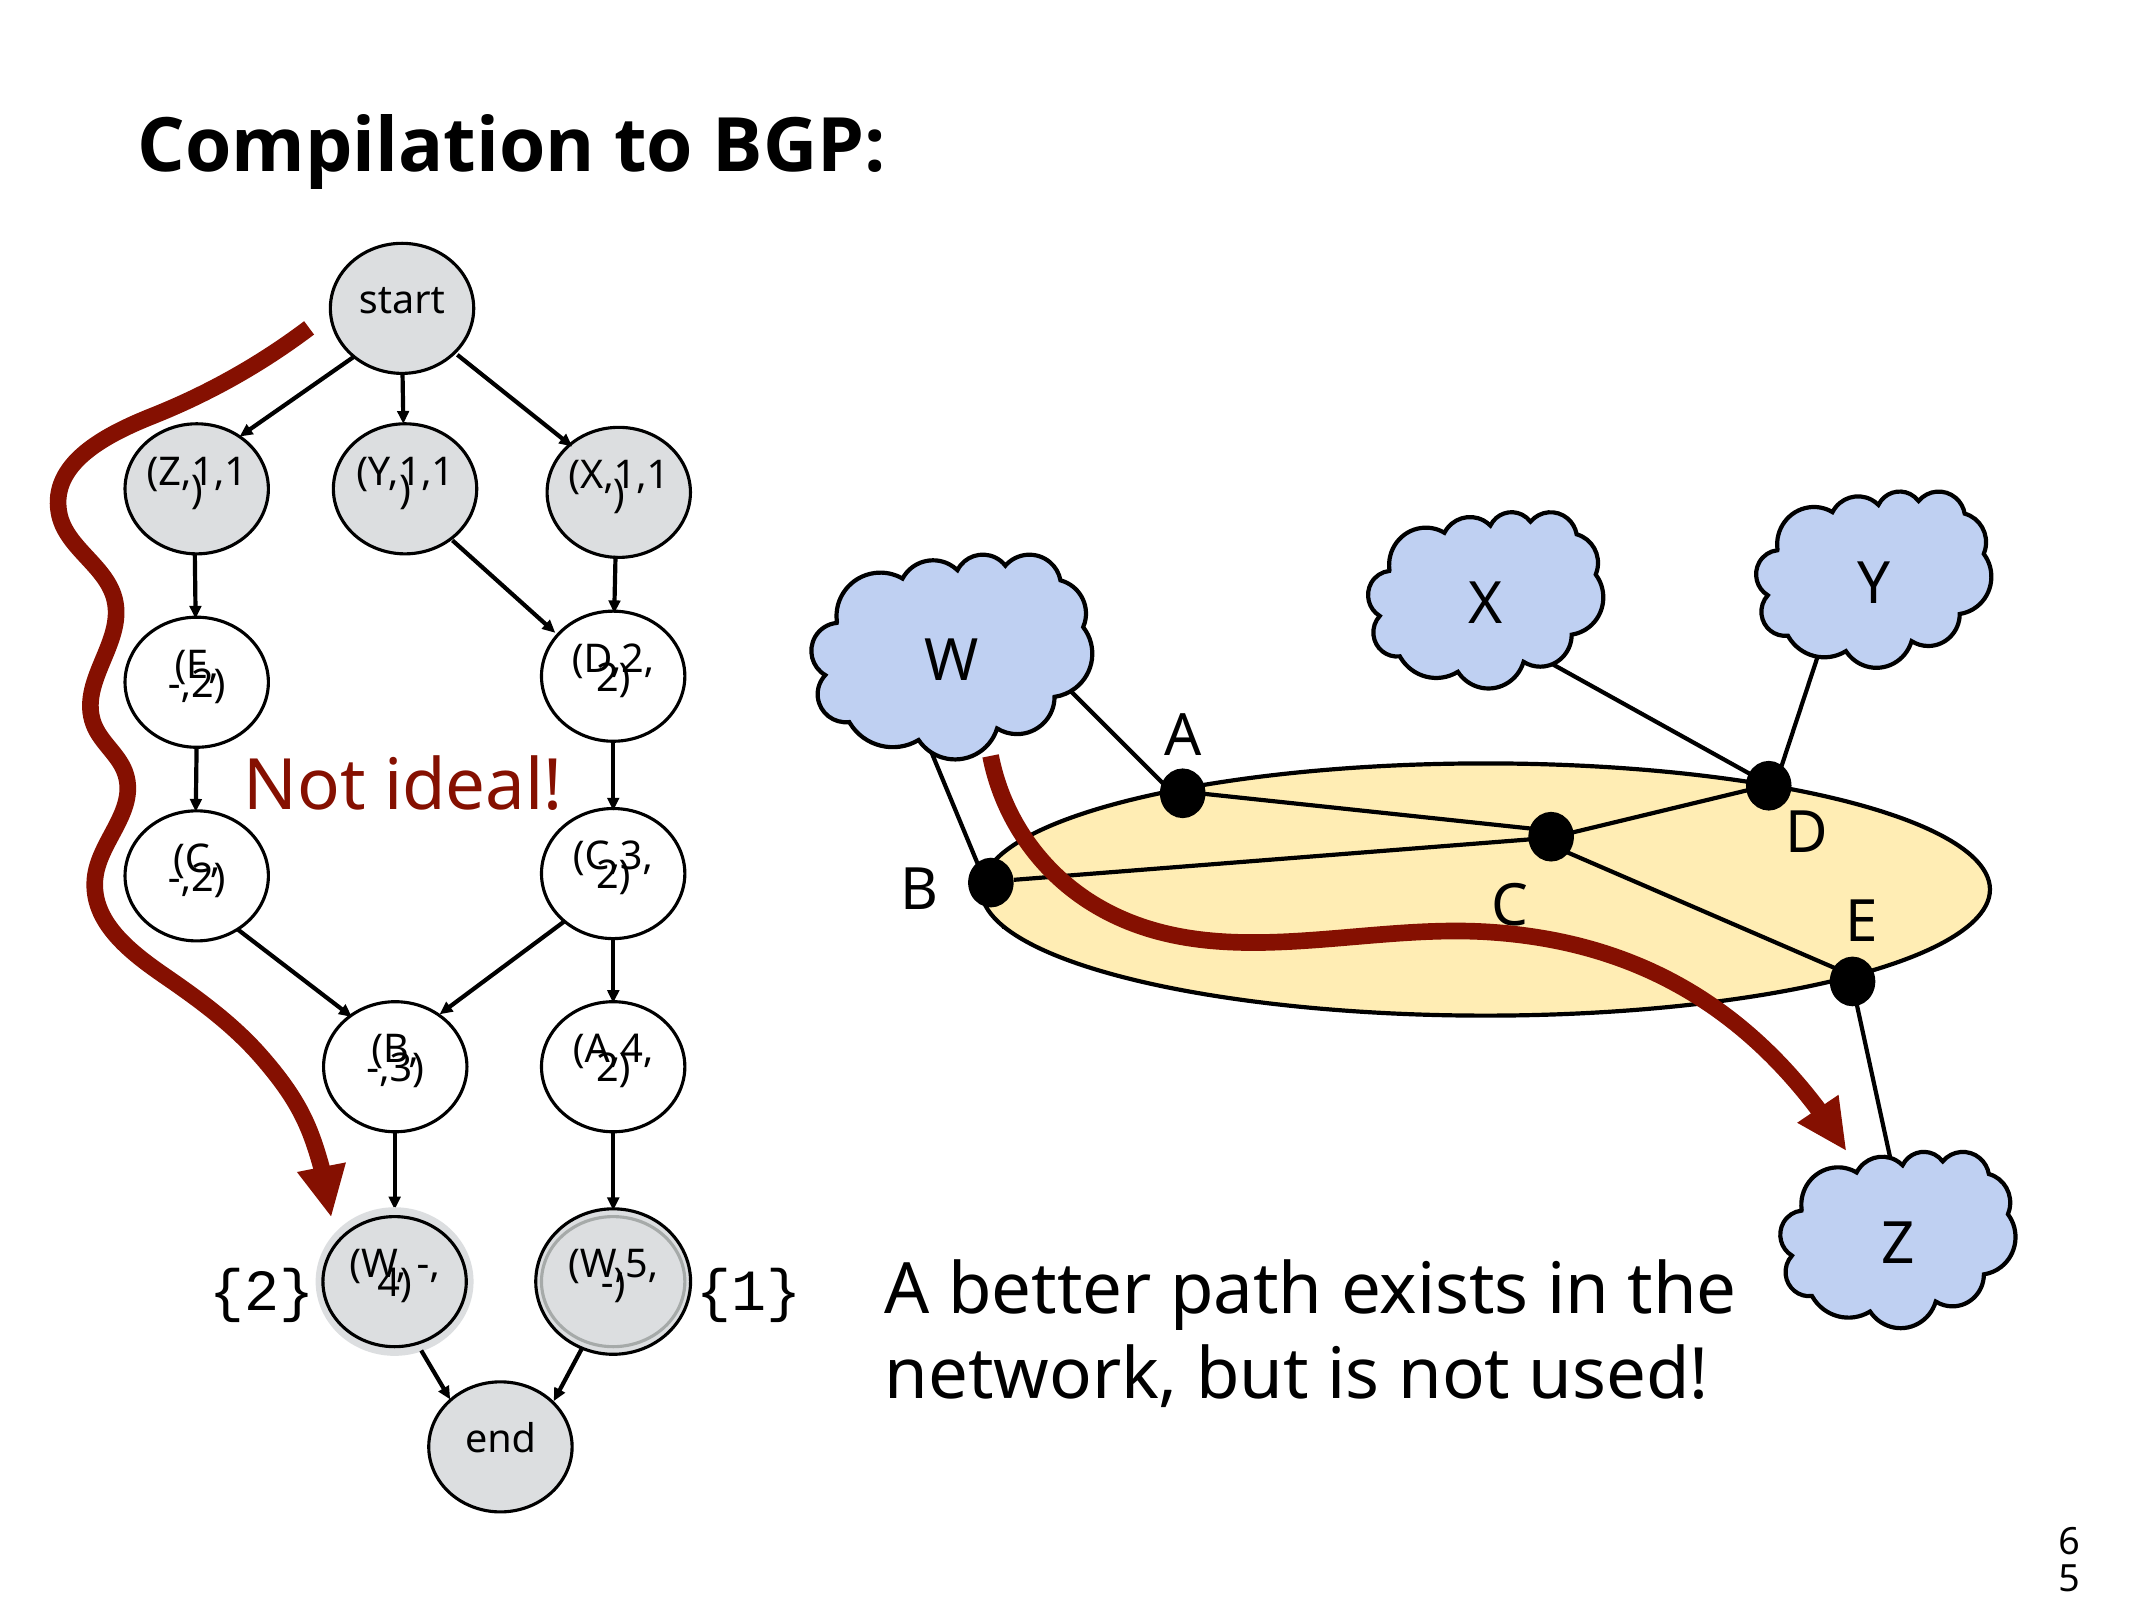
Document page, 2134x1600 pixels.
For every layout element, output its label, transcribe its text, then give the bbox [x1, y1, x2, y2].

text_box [811, 491, 2016, 1329]
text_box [124, 242, 822, 1513]
text_box A better path exists in the network, but is not used! [876, 1335, 1765, 1422]
slide_number 65 [2049, 1507, 2107, 1570]
text_box [94, 820, 119, 939]
title Compilation to BGP: [128, 41, 2005, 243]
text_box [57, 430, 119, 761]
